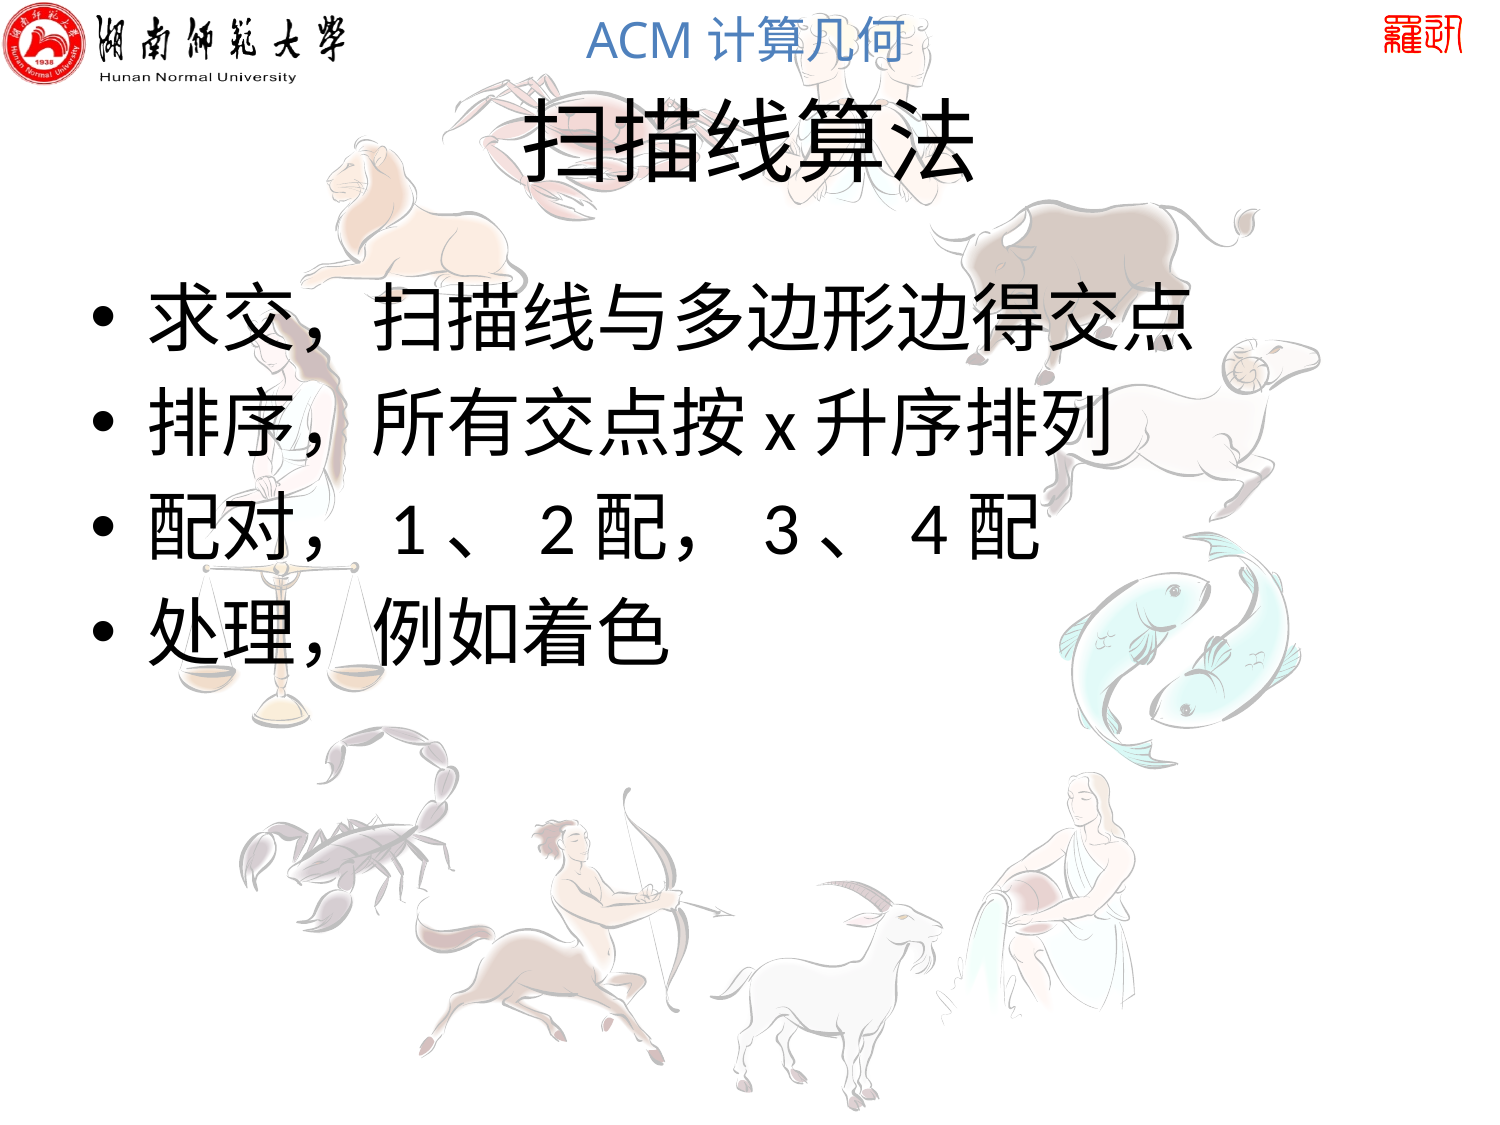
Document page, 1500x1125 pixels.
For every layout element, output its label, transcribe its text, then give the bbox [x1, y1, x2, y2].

picture [1343, 0, 1500, 69]
picture [0, 0, 348, 86]
title 扫描线算法 [75, 45, 1425, 233]
list 求交，扫描线与多边形边得交点 排序，所有交点按x升序排列 配对，1、2配，3、4配 处理，例如着色 [75, 262, 1425, 1005]
